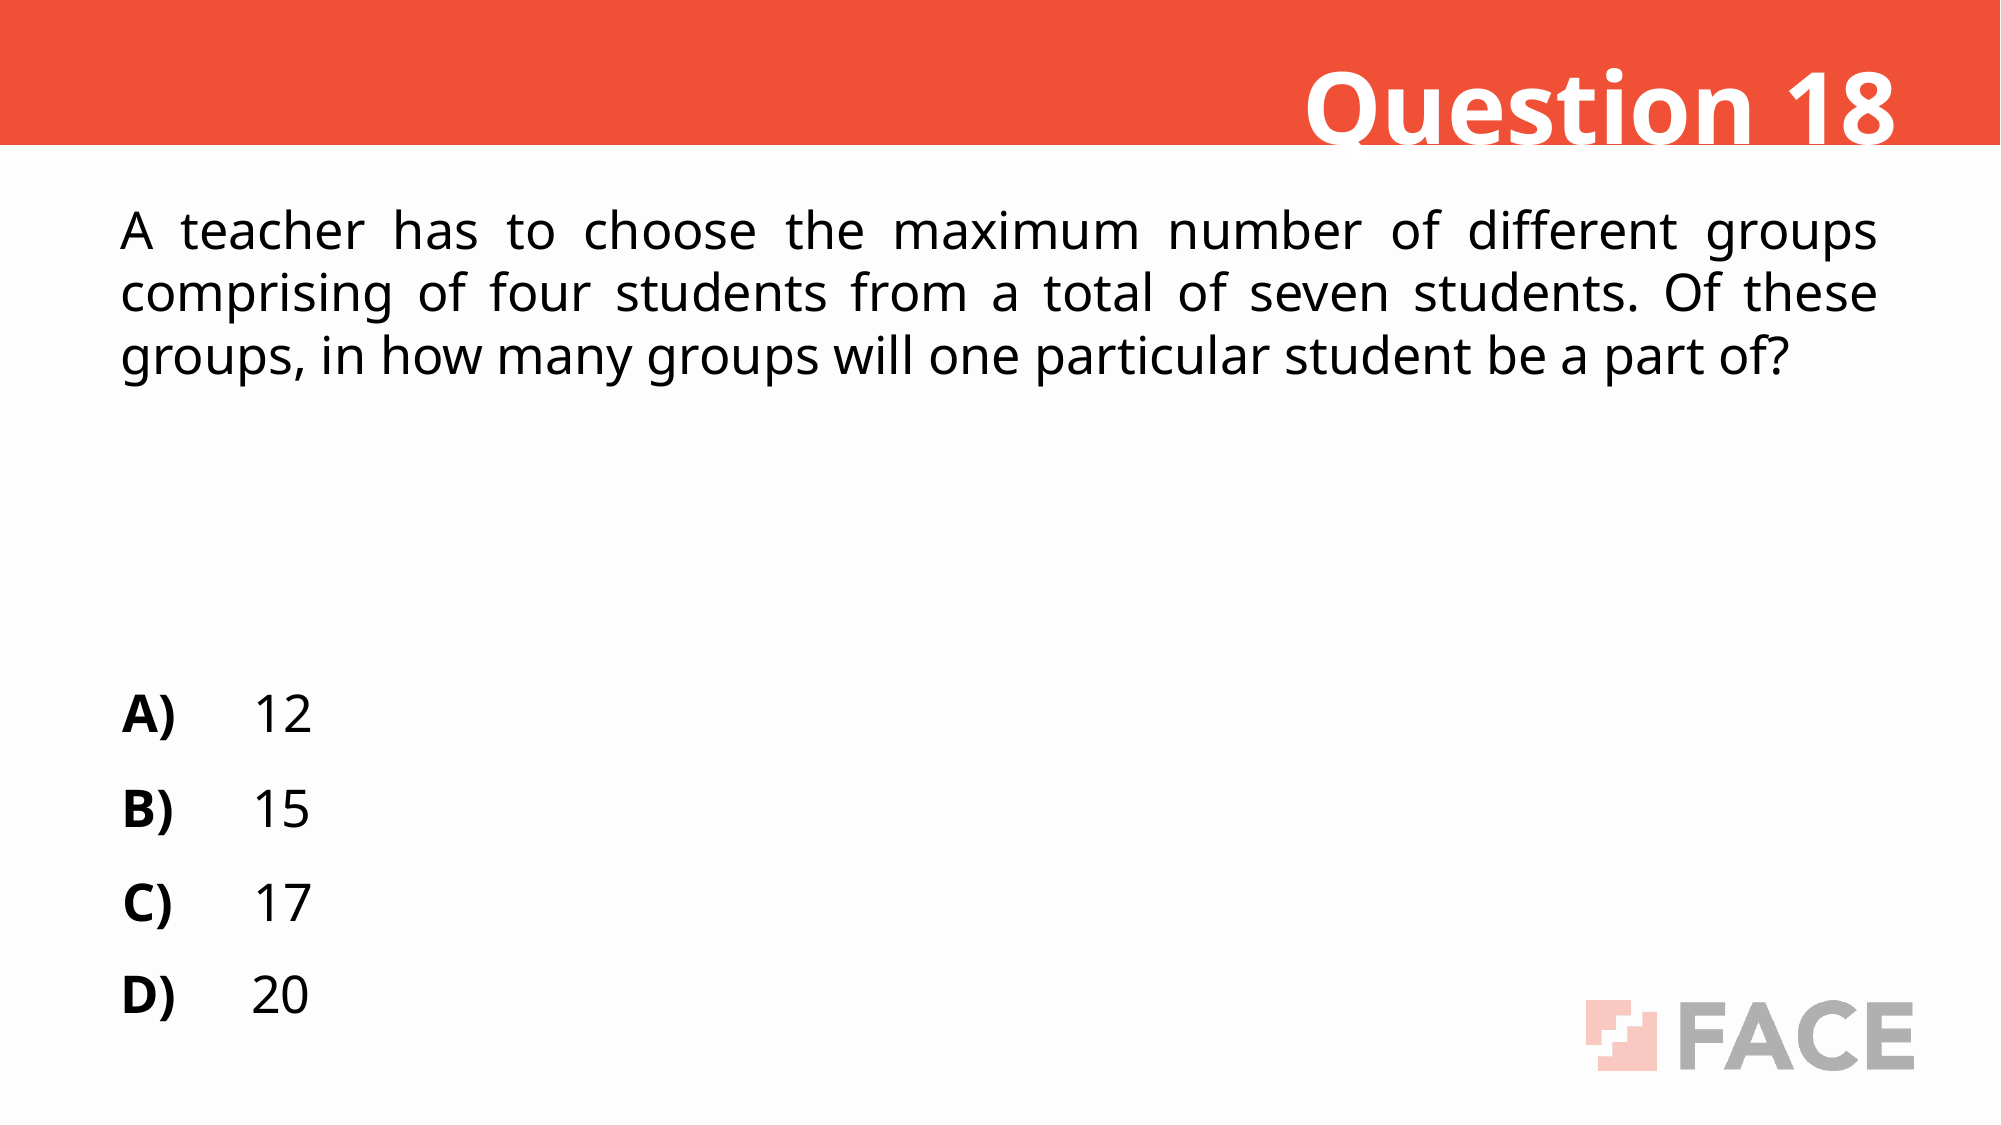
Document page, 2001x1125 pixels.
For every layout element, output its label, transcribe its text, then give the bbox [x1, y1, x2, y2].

text_box B) [106, 736, 221, 845]
text_box 15 [237, 736, 1894, 845]
text_box [0, 0, 2000, 147]
text_box 20 [236, 923, 1893, 1032]
text_box C) [107, 830, 223, 940]
text_box D) [105, 923, 220, 1032]
text_box 17 [238, 830, 1896, 940]
picture [1586, 1000, 1914, 1072]
text_box A) [107, 641, 223, 751]
text_box Question 18 [638, 37, 1914, 173]
text_box A teacher has to choose the maximum number of different groups comprising of four students from a total of seven students. Of these groups, in how many groups will one particular student be a part of? [105, 189, 1895, 392]
text_box 12 [238, 641, 1896, 751]
